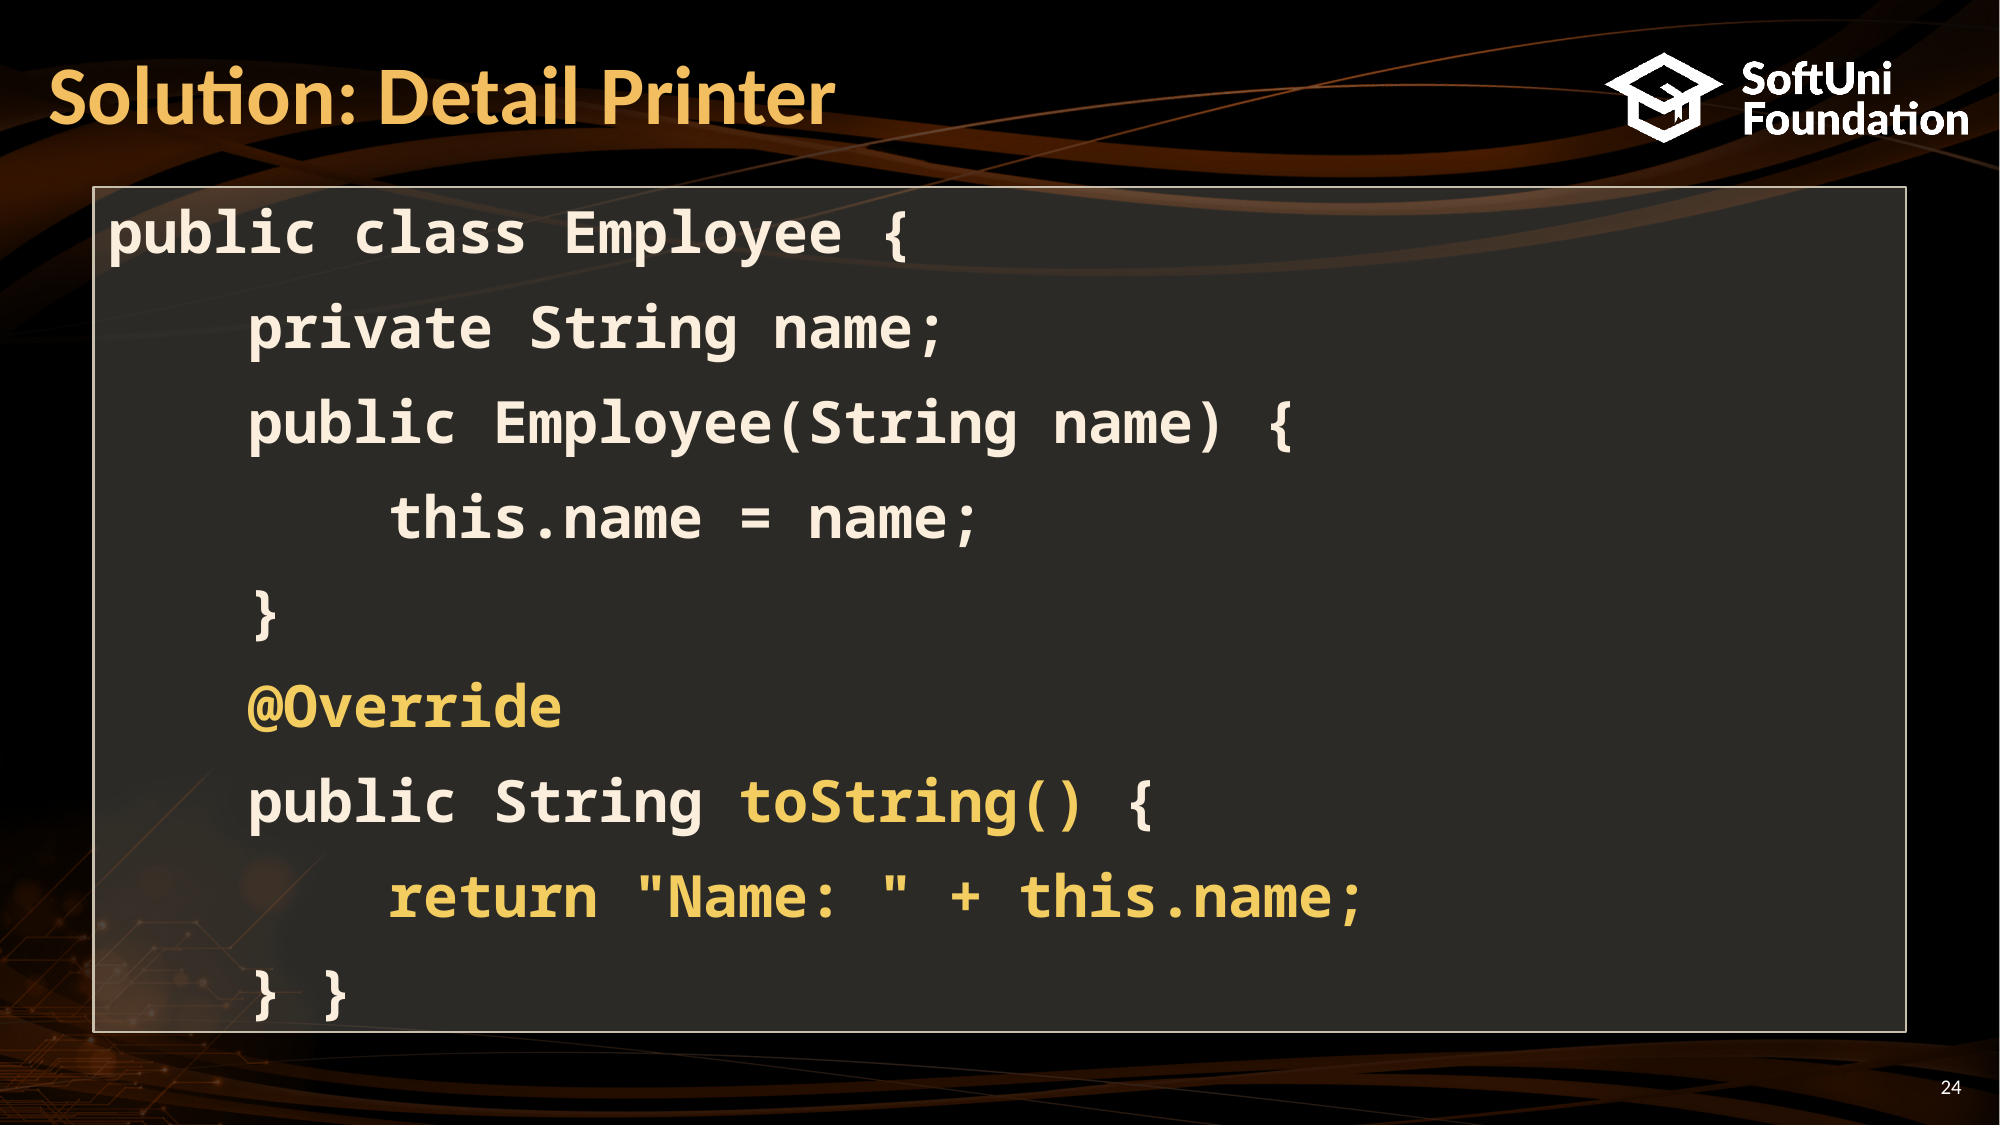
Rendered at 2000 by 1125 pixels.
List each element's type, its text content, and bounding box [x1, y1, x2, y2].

picture [0, 0, 2000, 1125]
text_box public class Employee { private String name; public Employee(String name) { this.name = name; } @Override public String toString() { return "Name: " + this.name; } } [93, 187, 1906, 1032]
text_box Solution: Detail Printer [30, 6, 1602, 189]
text_box <number> [1897, 1070, 1968, 1103]
